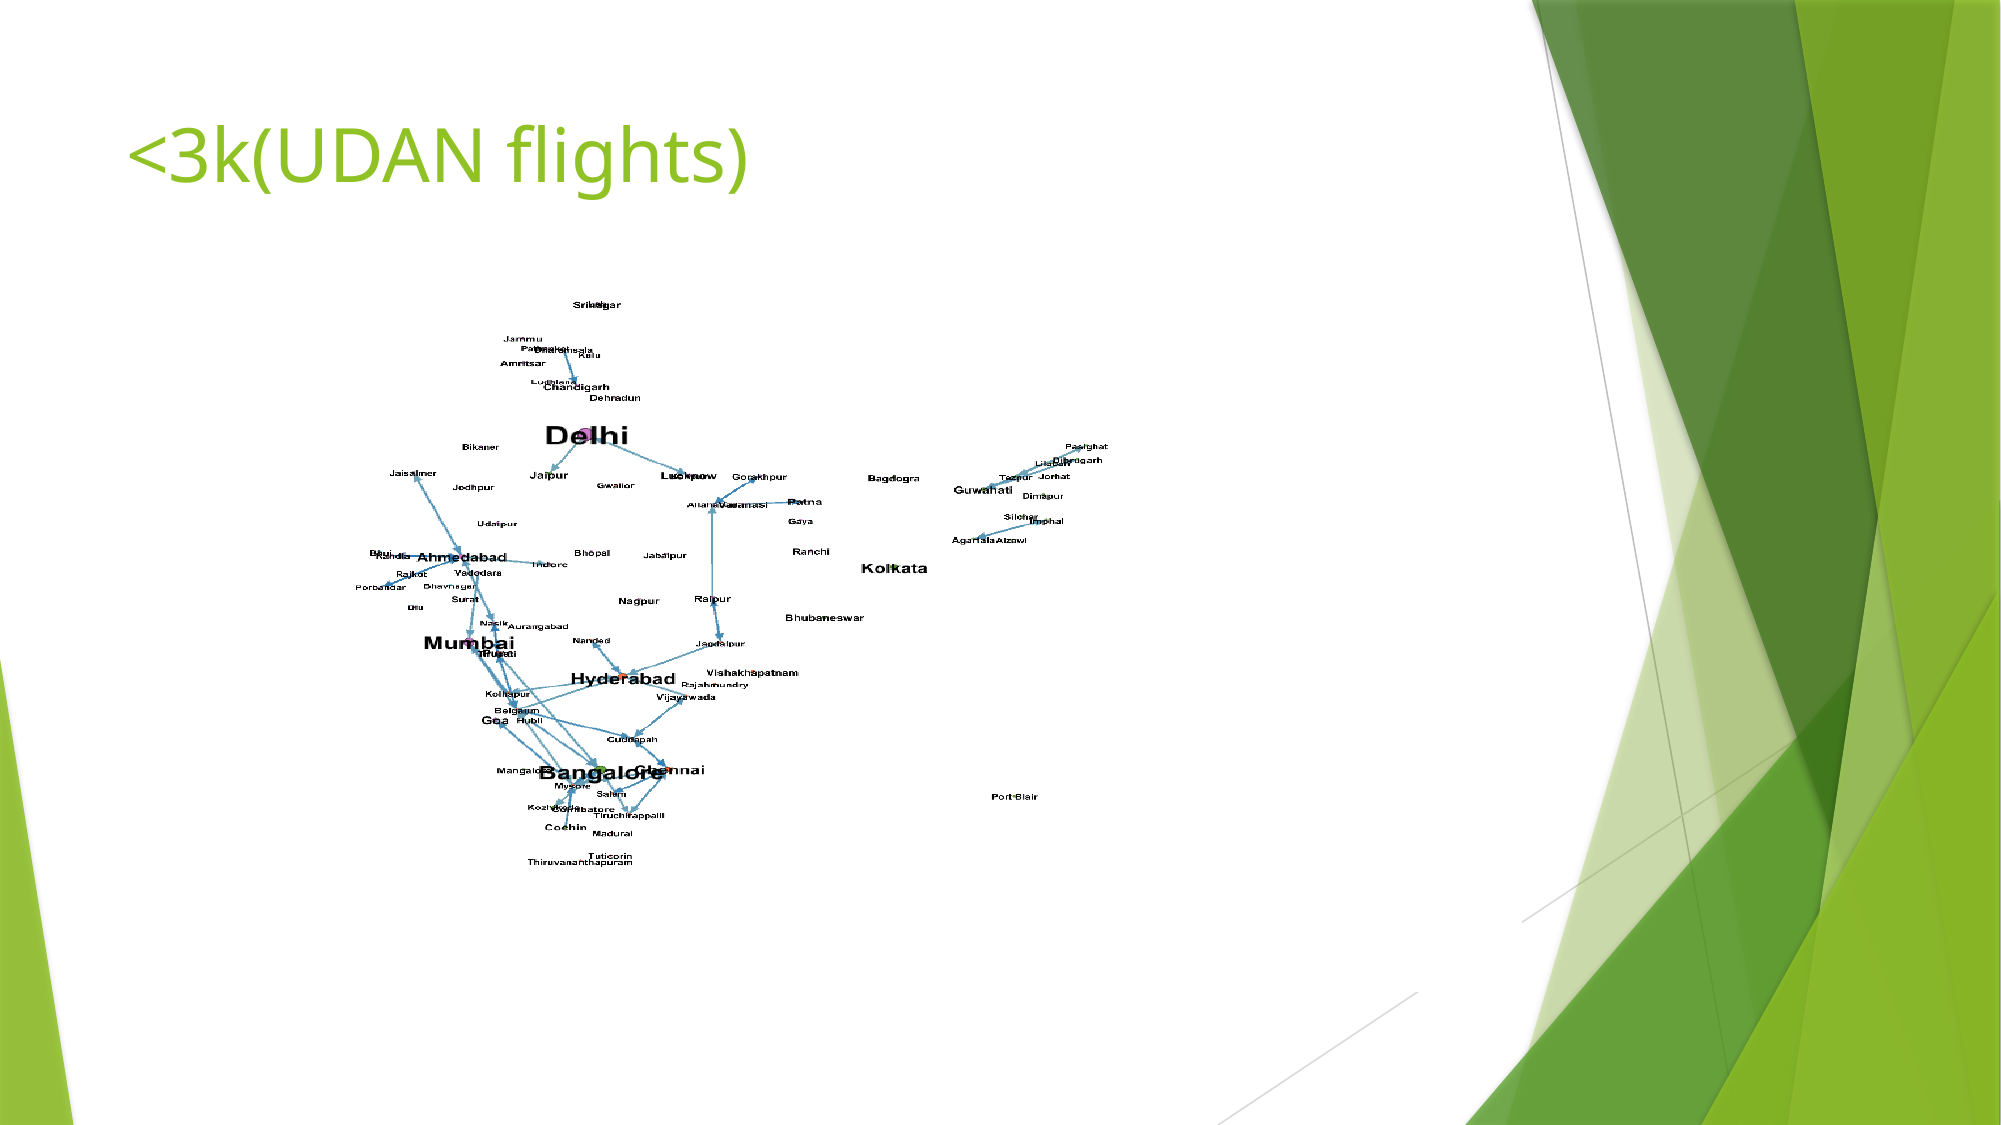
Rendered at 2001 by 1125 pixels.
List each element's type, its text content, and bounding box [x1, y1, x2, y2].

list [180, 260, 1522, 992]
title <3k(UDAN flights) [111, 99, 1522, 317]
